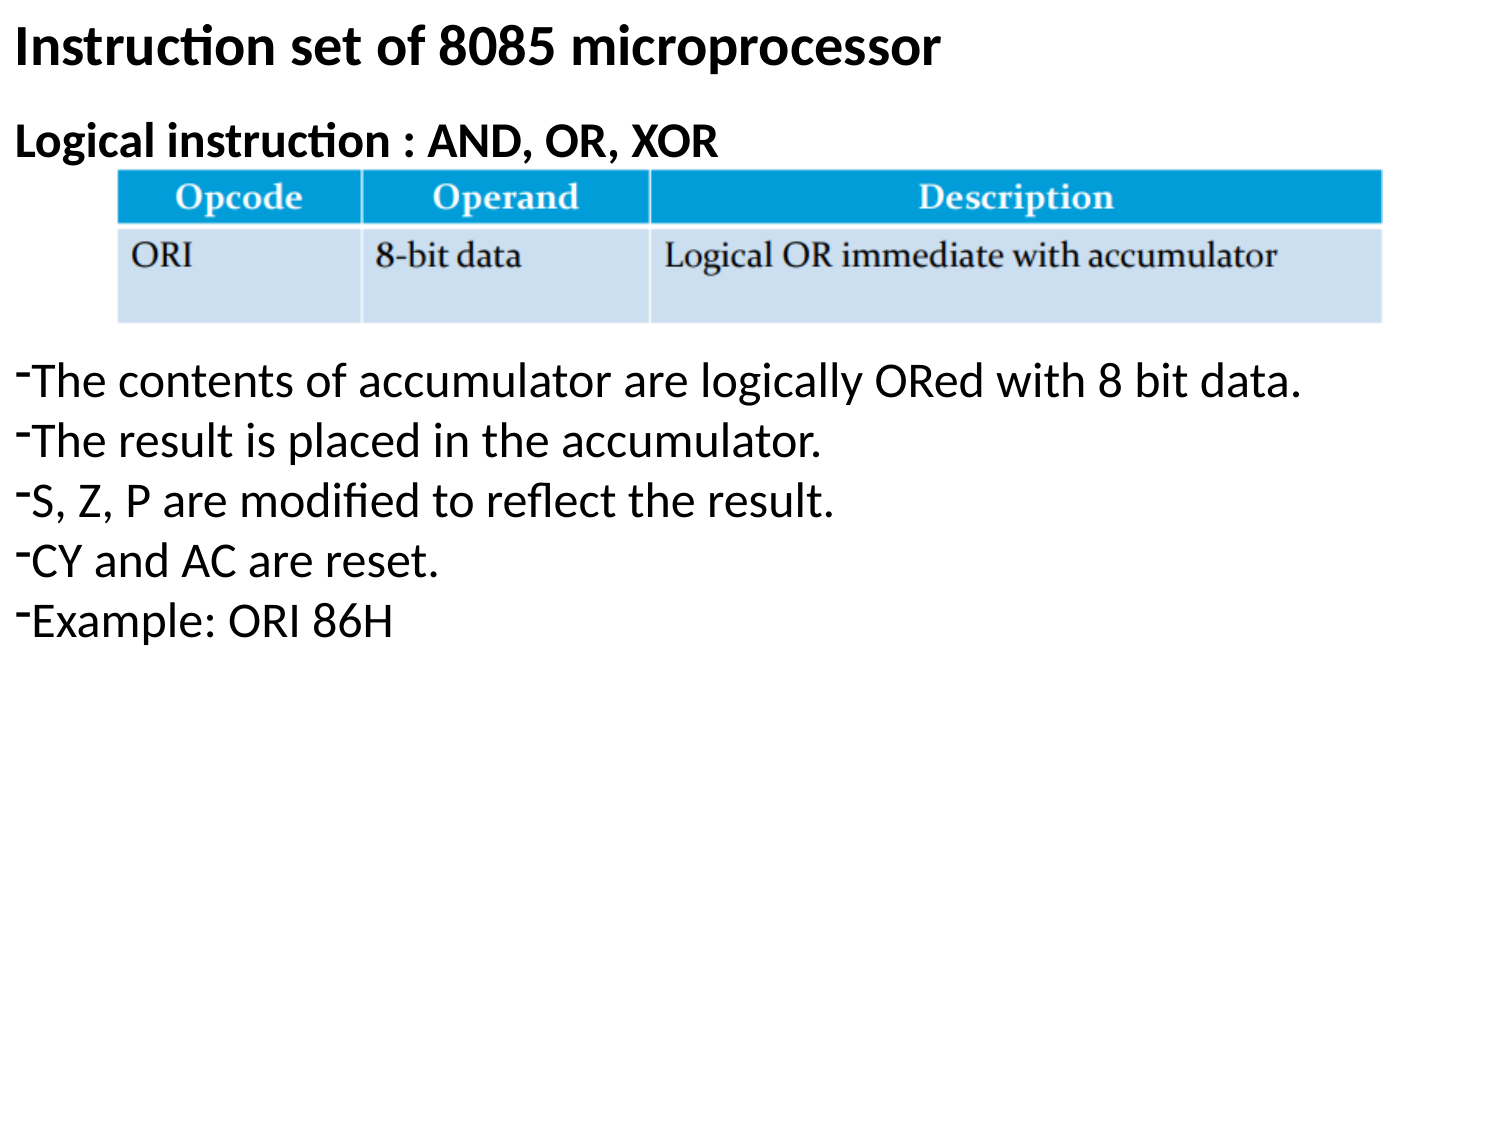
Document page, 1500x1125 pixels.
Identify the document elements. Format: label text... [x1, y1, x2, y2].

picture [116, 168, 1383, 326]
text_box Instruction set of 8085 microprocessor [0, 0, 1475, 99]
text_box Logical instruction : AND, OR, XOR The contents of accumulator are logically ORed with 8 bit data. The result is placed in the accumulator. S, Z, P are modified to reflect the result. CY and AC are reset. Example: ORI 86H [0, 99, 1475, 655]
